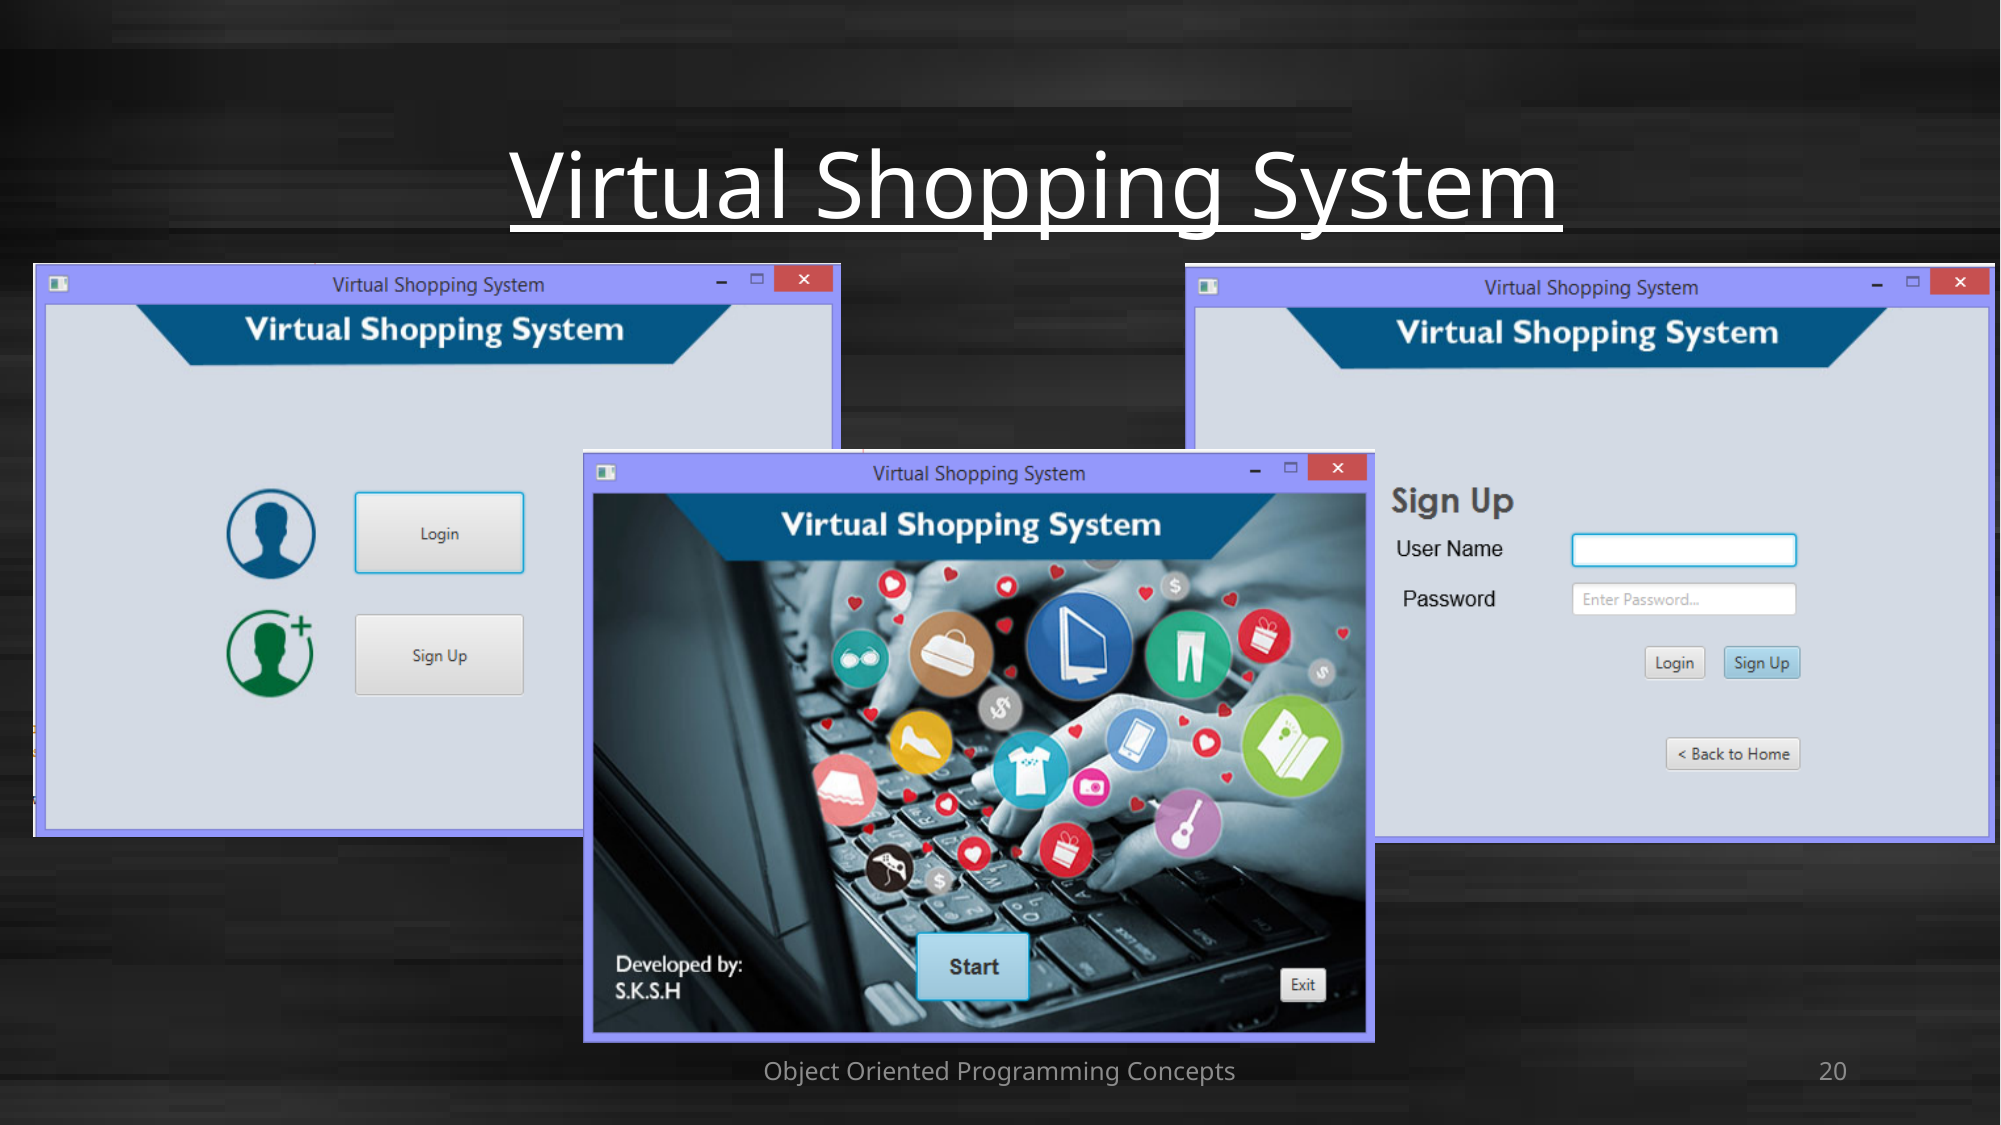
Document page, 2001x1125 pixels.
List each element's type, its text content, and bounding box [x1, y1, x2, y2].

slide_number 20 [1412, 1042, 1863, 1103]
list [583, 449, 1376, 1043]
title Virtual Shopping System [494, 80, 2000, 298]
footer Object Oriented Programming Concepts [662, 1043, 1338, 1103]
picture [0, 0, 2001, 1125]
